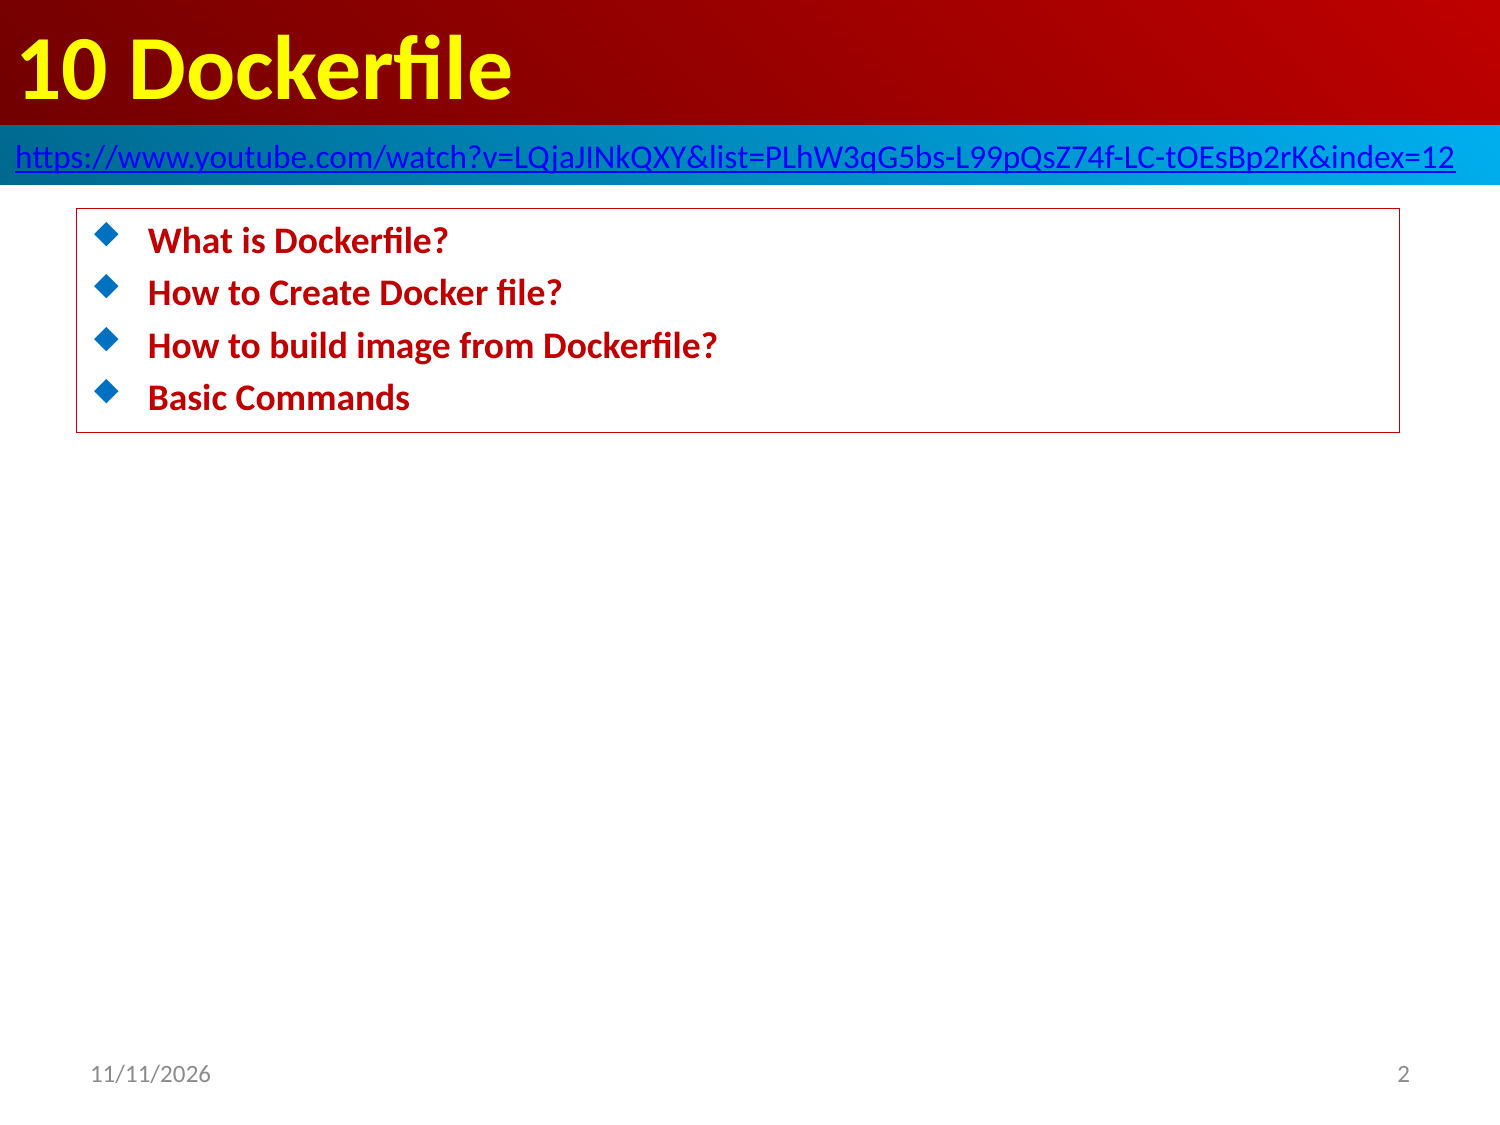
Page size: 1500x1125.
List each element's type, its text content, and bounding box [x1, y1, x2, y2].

text_box https://www.youtube.com/watch?v=LQjaJINkQXY&list=PLhW3qG5bs-L99pQsZ74f-LC-tOEsBp2rK&index=12 [0, 125, 1500, 185]
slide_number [75, 1042, 425, 1103]
title 10 Dockerfile [0, 0, 1500, 125]
subtitle What is Dockerfile? How to Create Docker file? How to build image from Dockerfile? Basic Commands [76, 208, 1400, 433]
slide_number 2 [1074, 1042, 1425, 1103]
